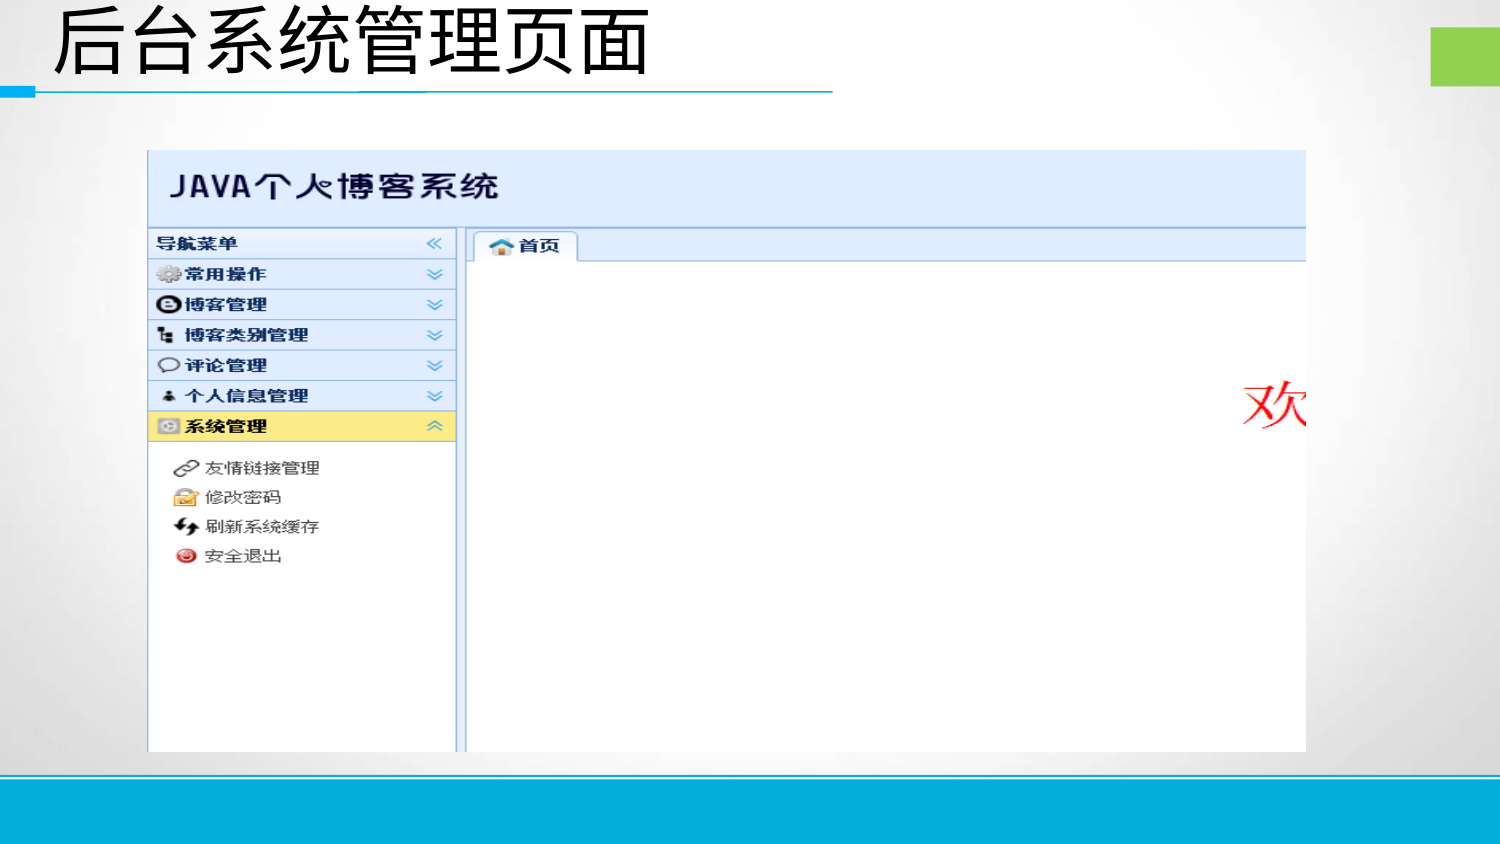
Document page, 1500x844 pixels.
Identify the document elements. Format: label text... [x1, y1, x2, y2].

picture [0, 0, 1500, 774]
text_box [0, 85, 36, 98]
text_box 后台系统管理页面 [38, 22, 830, 91]
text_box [1426, 25, 1500, 87]
